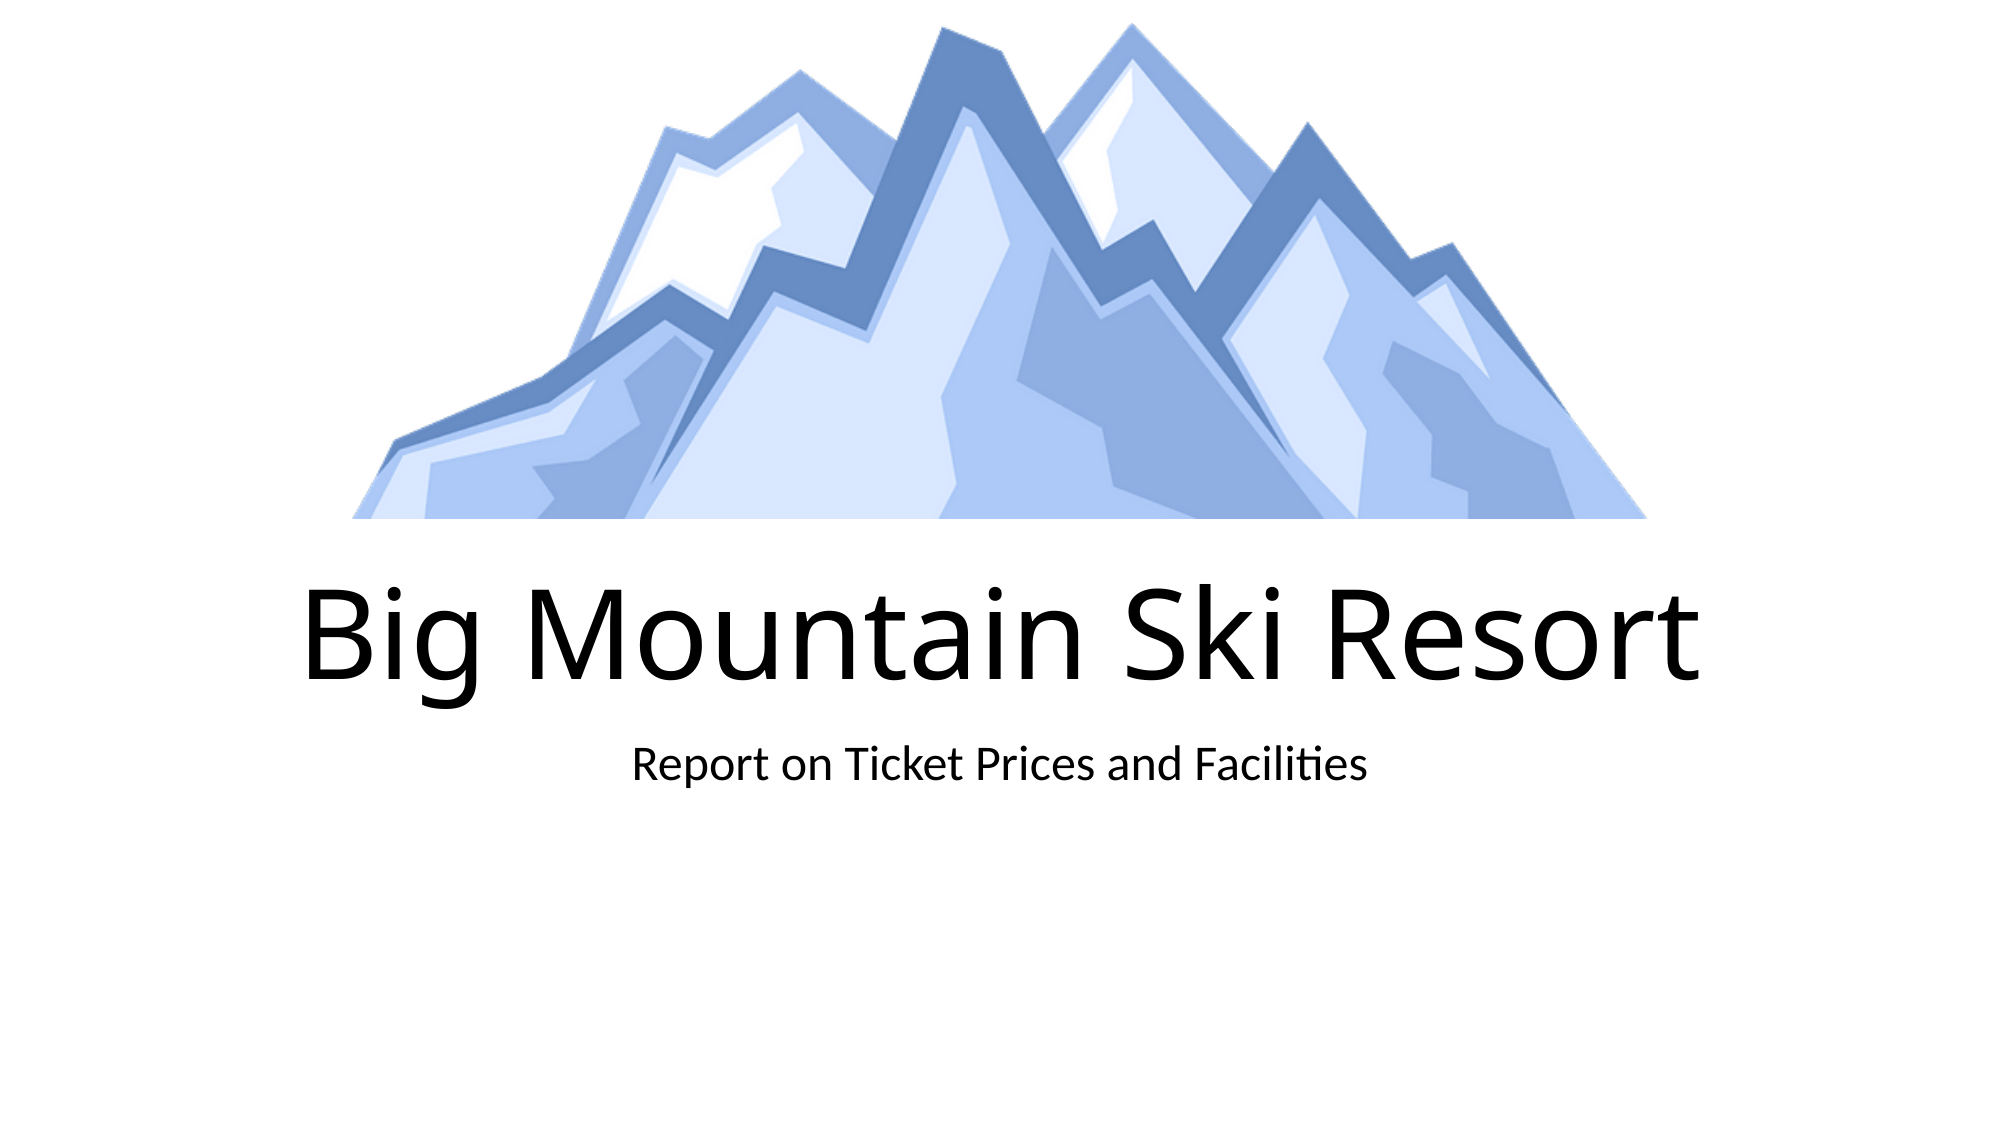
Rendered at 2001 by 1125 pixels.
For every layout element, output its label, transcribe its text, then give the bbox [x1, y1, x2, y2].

picture [351, 23, 1649, 519]
title Big Mountain Ski Resort [249, 322, 1750, 715]
subtitle Report on Ticket Prices and Facilities [249, 729, 1750, 1001]
